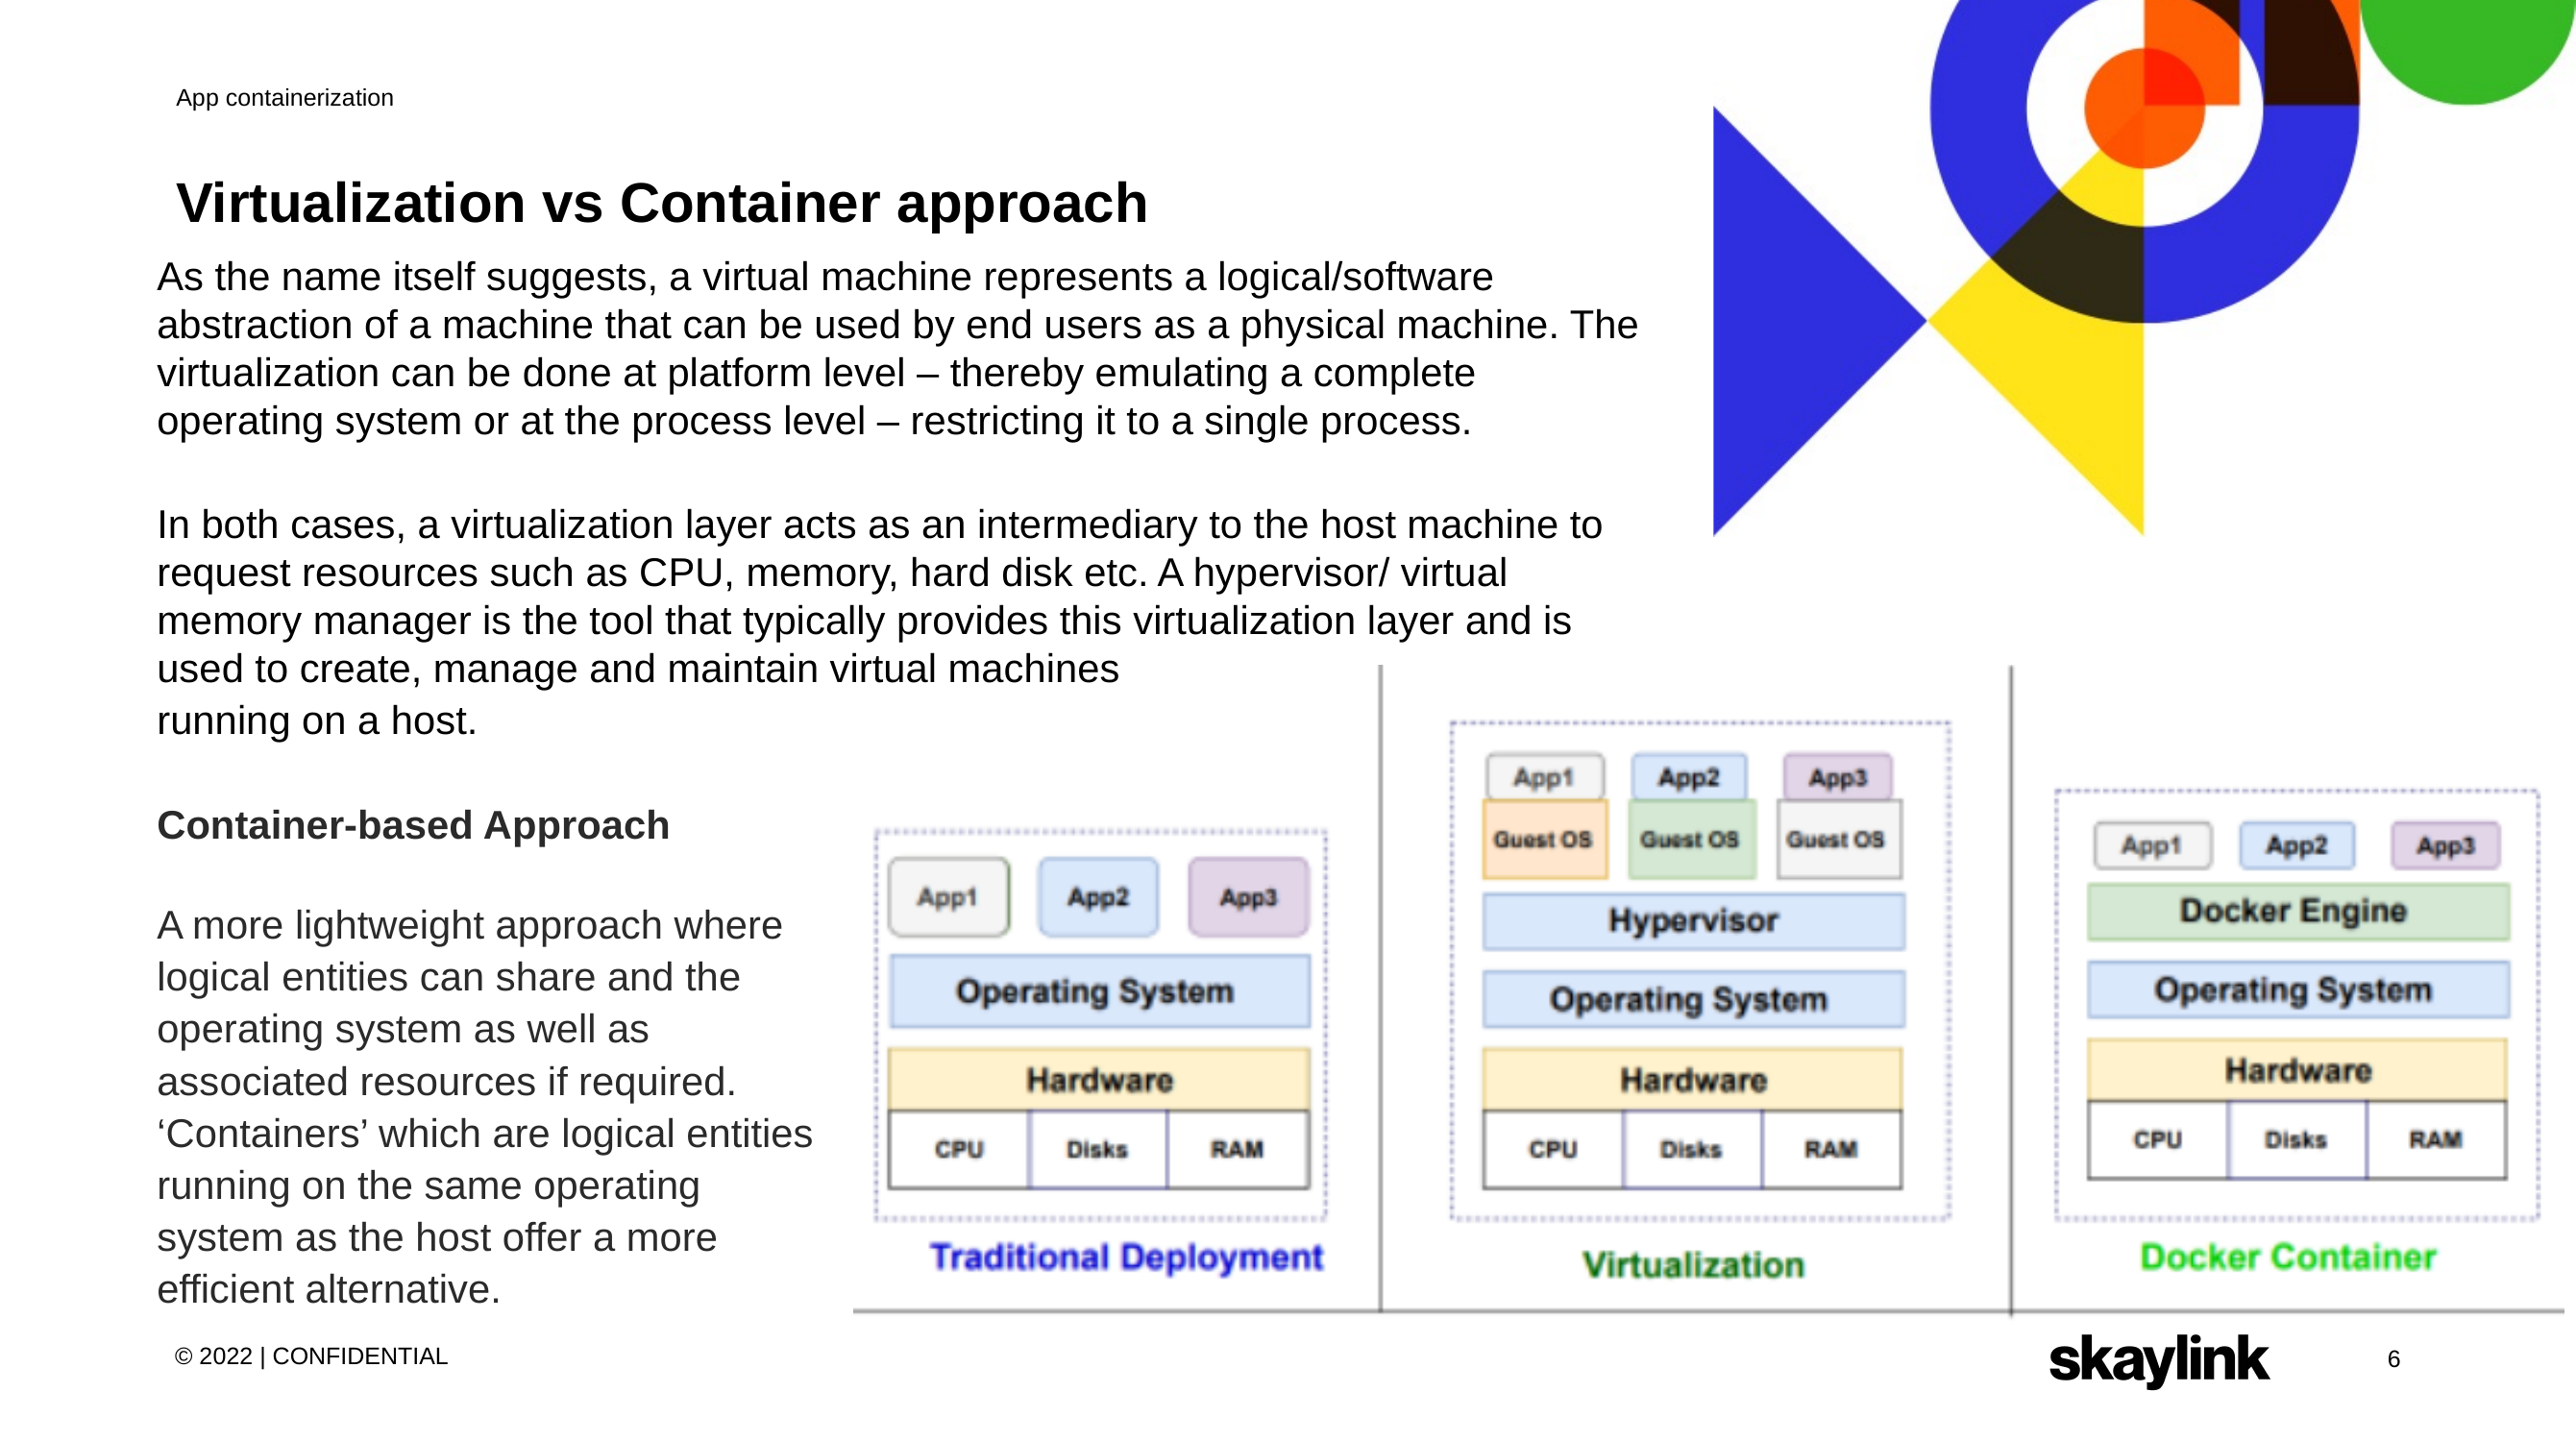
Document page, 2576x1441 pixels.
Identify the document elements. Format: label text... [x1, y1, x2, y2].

picture [853, 665, 2564, 1411]
footer © 2022 | CONFIDENTIAL [175, 1340, 868, 1371]
slide_number 6 [2353, 1343, 2401, 1373]
picture [1713, 0, 2576, 537]
list App containerization [176, 81, 396, 111]
list As the name itself suggests, a virtual machine represents a logical/software abstraction of a machine that can be used by end users as a physical machine. The virtualization can be done at platform level – thereby emulating a complete operating system or at the process level – restricting it to a single process. In both cases, a virtualization layer acts as an intermediary to the host machine to request resources such as CPU, memory, hard disk etc. A hypervisor/ virtual memory manager is the tool that typically provides this virtualization layer and is used to create, manage and maintain virtual machines running on a host. Container-based Approach A more lightweight approach where logical entities can share and the operating system as well as associated resources if required. ‘Containers’ which are logical entities running on the same operating system as the host offer a more efficient alternative. [157, 250, 1641, 1322]
title Virtualization vs Container approach [176, 166, 1660, 235]
